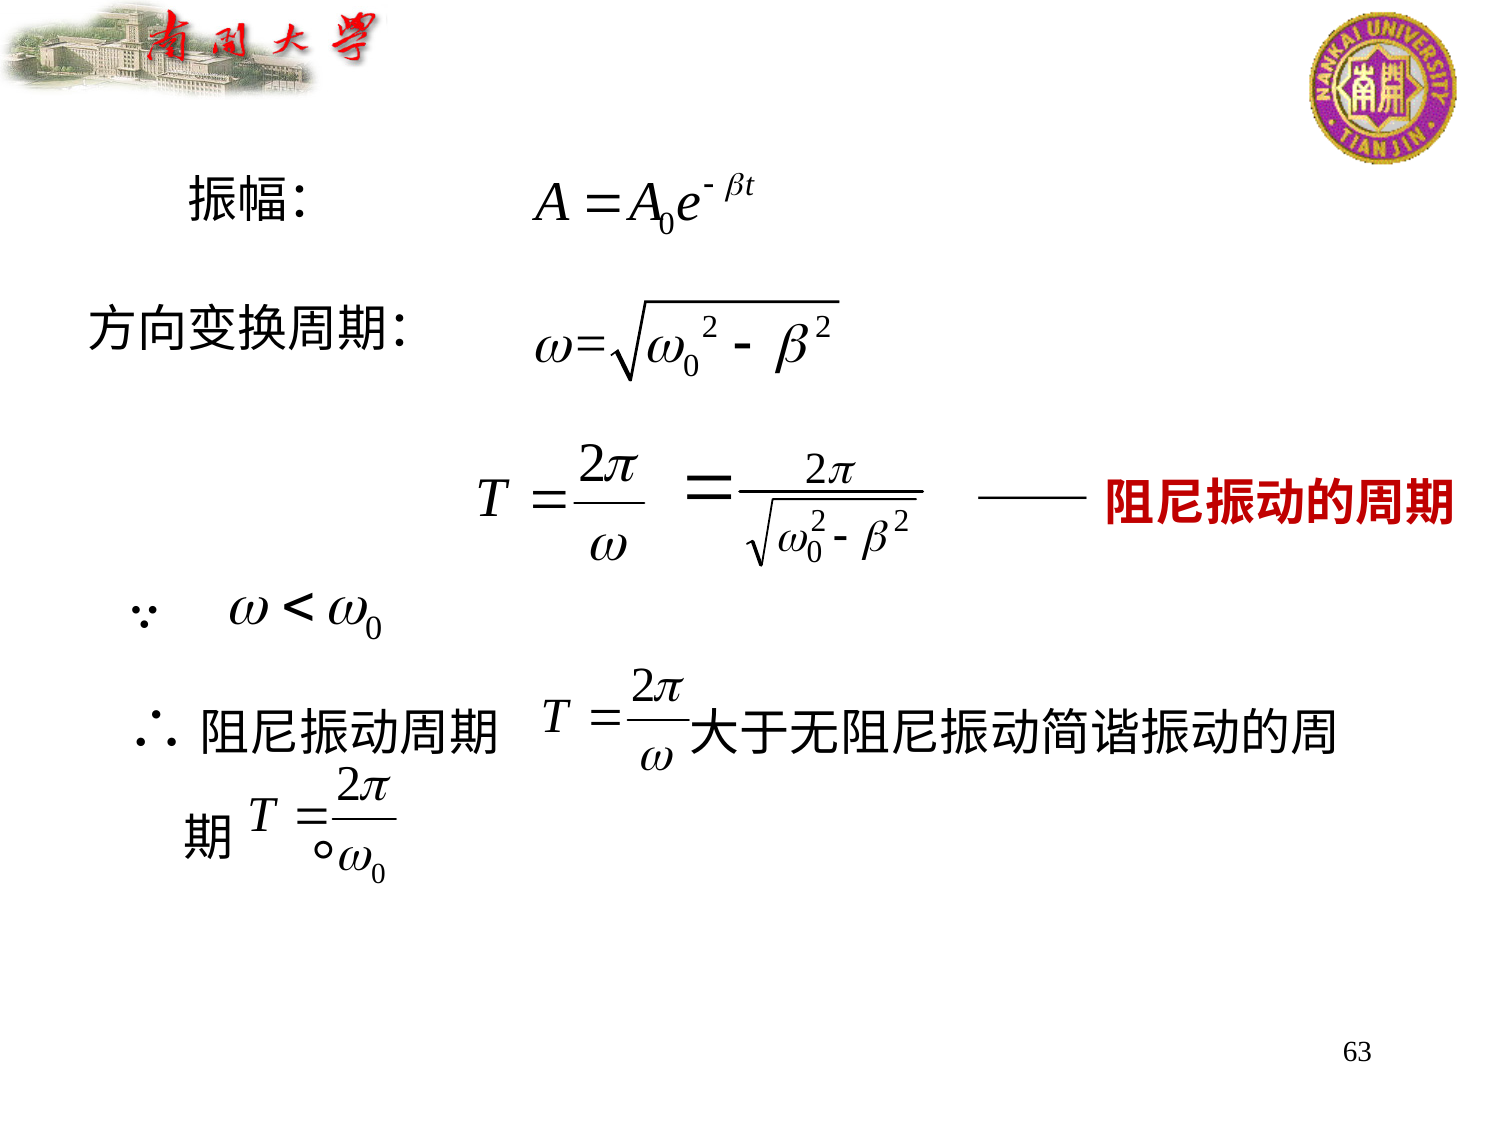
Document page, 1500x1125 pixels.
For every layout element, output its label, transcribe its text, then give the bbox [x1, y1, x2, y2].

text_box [469, 428, 658, 573]
picture [0, 0, 388, 100]
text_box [667, 433, 940, 581]
slide_number 63 [1074, 1024, 1388, 1101]
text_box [219, 565, 394, 655]
text_box 方向变换周期： [73, 288, 453, 364]
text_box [535, 654, 701, 782]
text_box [522, 159, 766, 249]
list ∵ ∴阻尼振动周期 大于无阻尼振动简谐振动的周期 。 [112, 567, 1388, 1125]
text_box 振幅： [173, 159, 353, 235]
text_box ——阻尼振动的周期 [959, 455, 1470, 540]
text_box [242, 752, 407, 895]
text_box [526, 287, 852, 395]
picture [1262, 0, 1500, 178]
